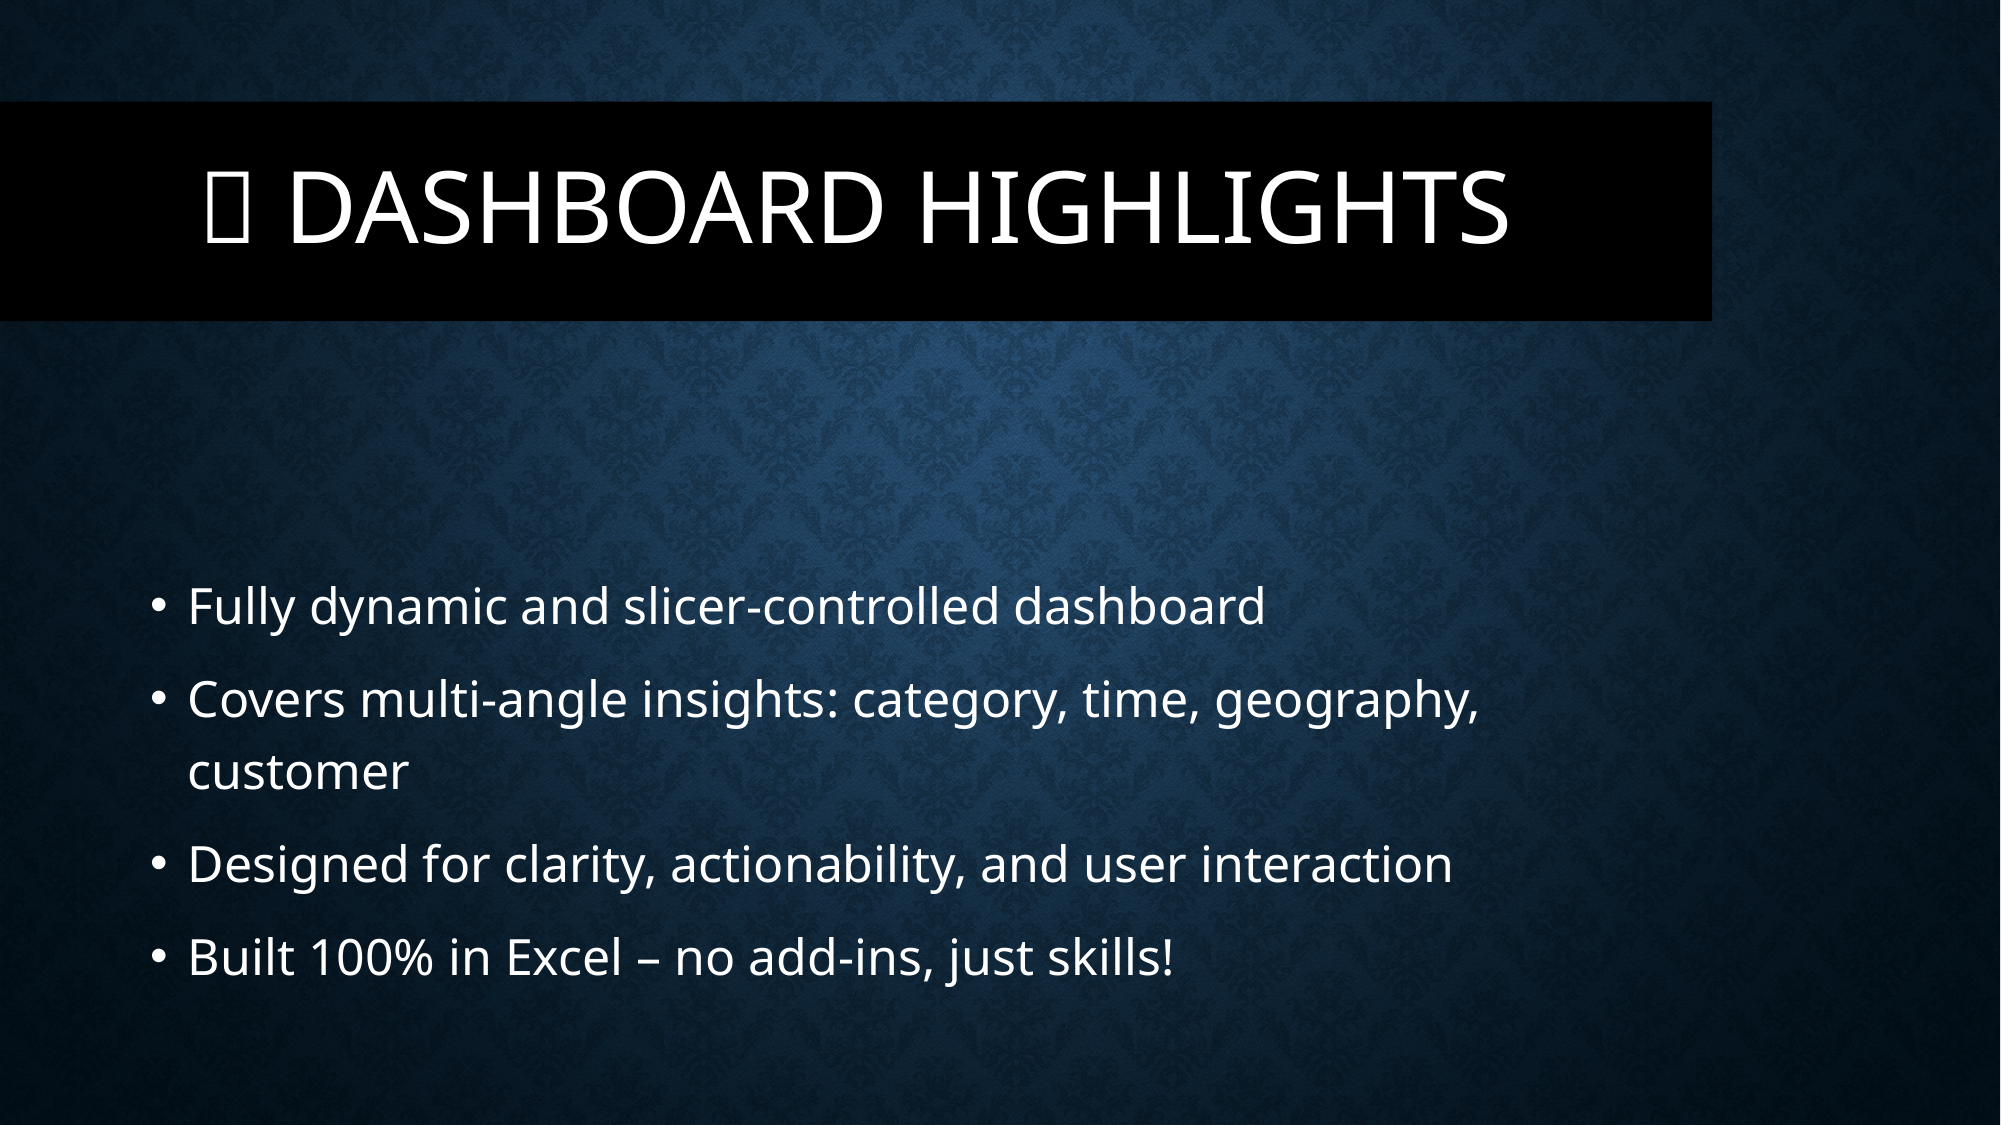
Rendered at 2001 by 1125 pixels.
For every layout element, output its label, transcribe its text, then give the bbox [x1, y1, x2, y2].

list Fully dynamic and slicer-controlled dashboard Covers multi-angle insights: category, time, geography, customer Designed for clarity, actionability, and user interaction Built 100% in Excel – no add-ins, just skills! [135, 402, 1713, 993]
title 🌟 Dashboard Highlights [0, 101, 1713, 322]
